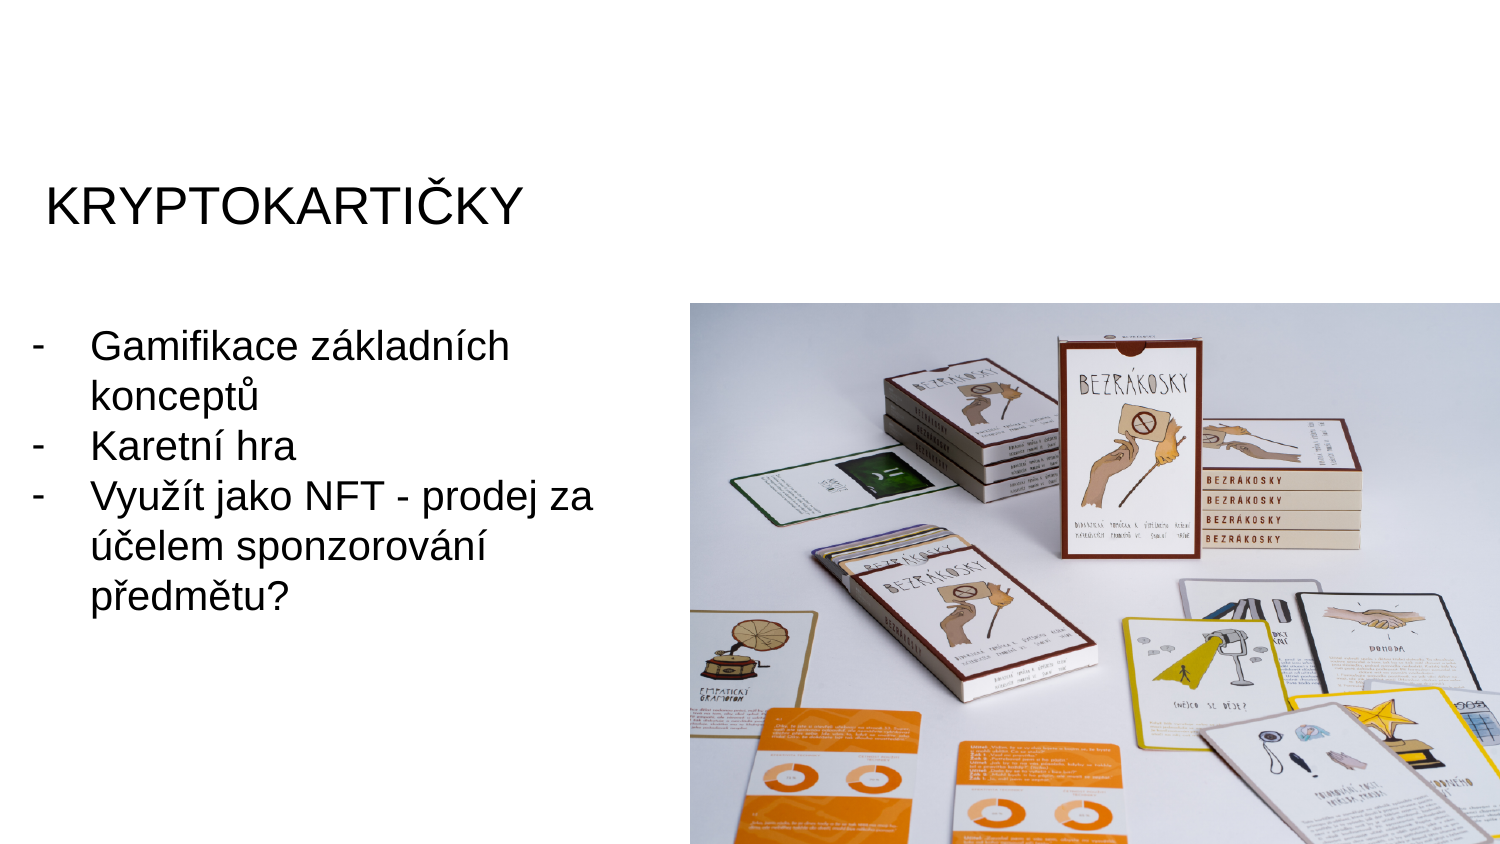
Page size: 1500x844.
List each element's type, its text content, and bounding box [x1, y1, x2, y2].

picture [690, 303, 1500, 844]
title KRYPTOKARTIČKY [30, 156, 1429, 251]
text_box Gamifikace základních konceptů Karetní hra Využít jako NFT - prodej za účelem sponzorování předmětu? [0, 303, 688, 635]
